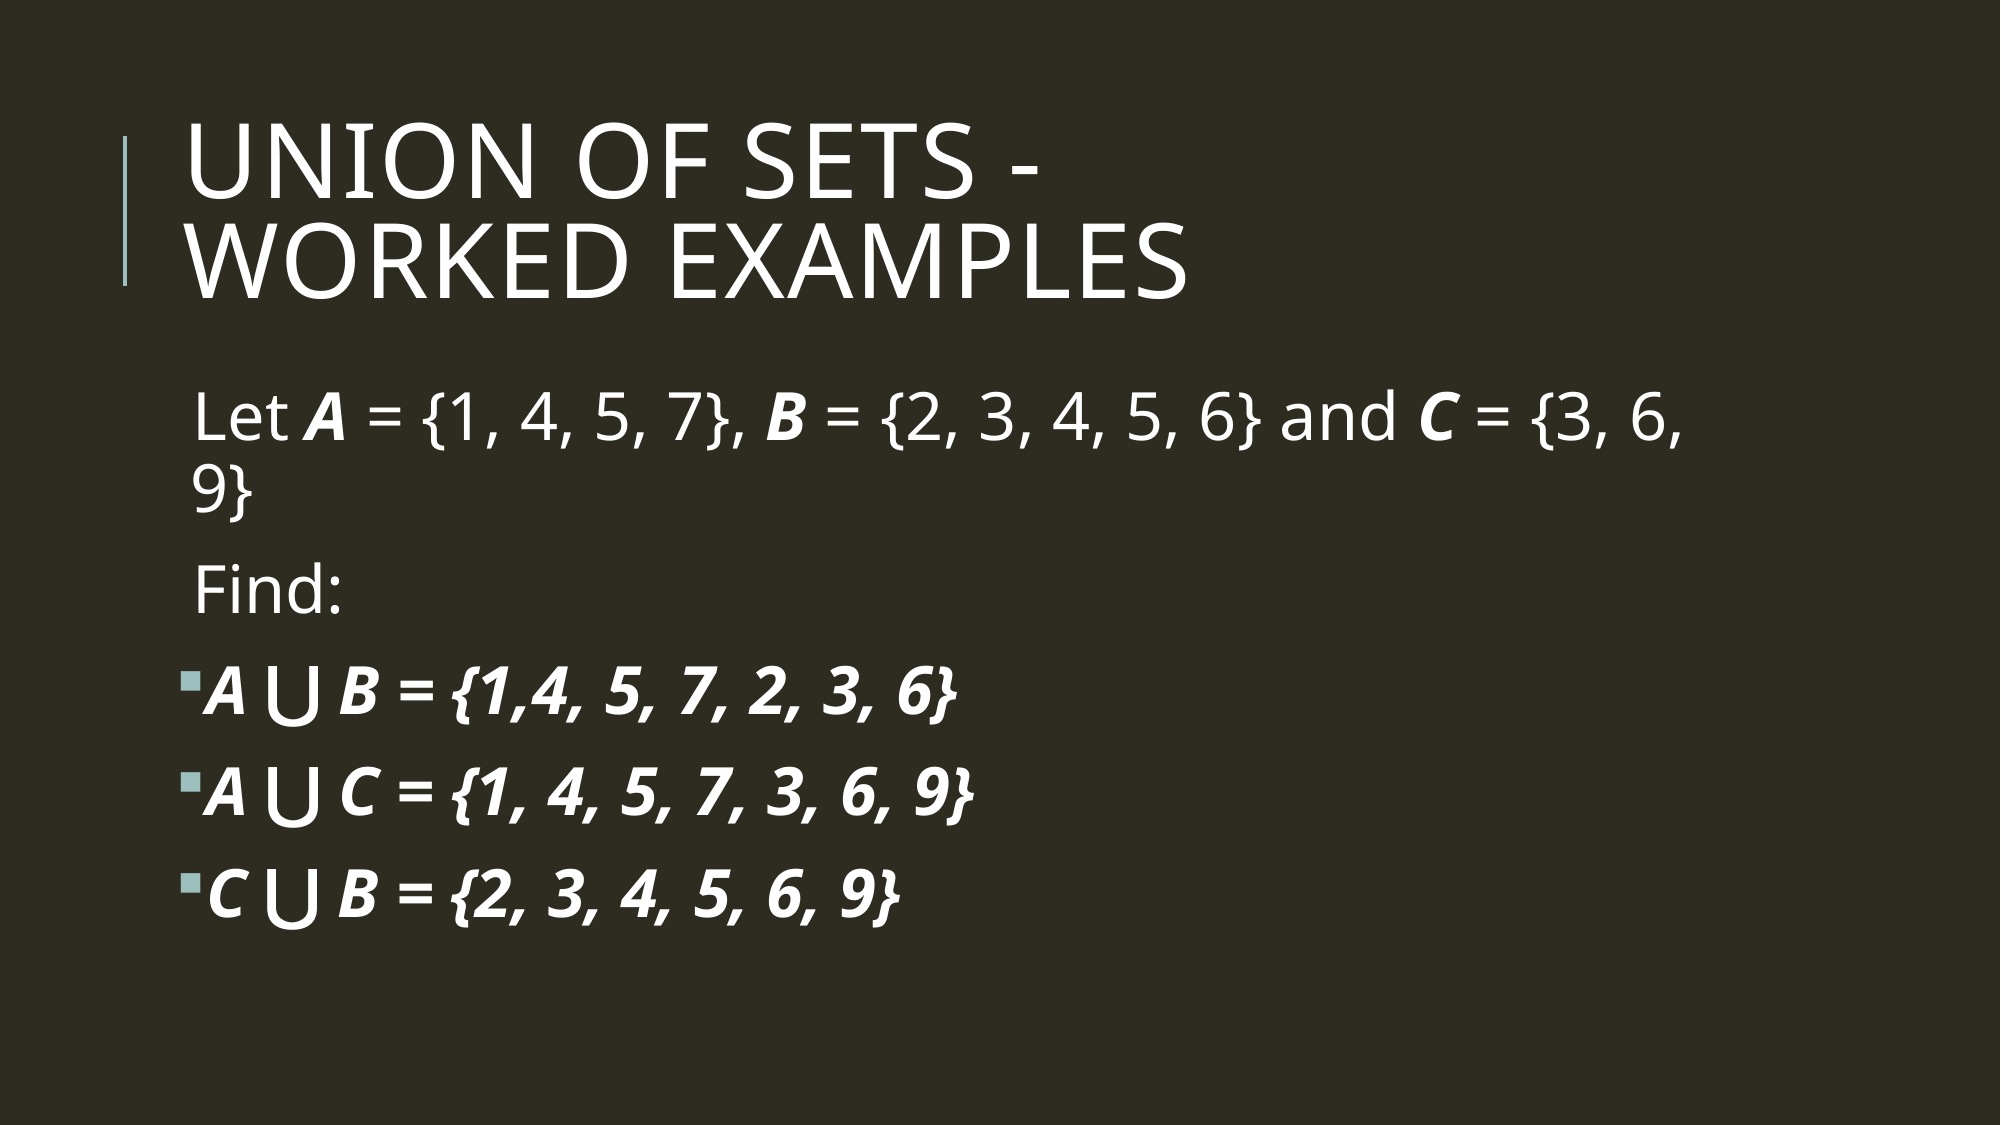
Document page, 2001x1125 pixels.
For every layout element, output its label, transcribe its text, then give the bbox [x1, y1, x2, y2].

title Union of sets - worked examples [168, 96, 1763, 342]
list Let A = {1, 4, 5, 7}, B = {2, 3, 4, 5, 6} and C = {3, 6, 9} Find: A ⋃ B = {1,4, 5, 7, 2, 3, 6} A ⋃ C = {1, 4, 5, 7, 3, 6, 9} C ⋃ B = {2, 3, 4, 5, 6, 9} [168, 375, 1763, 1035]
